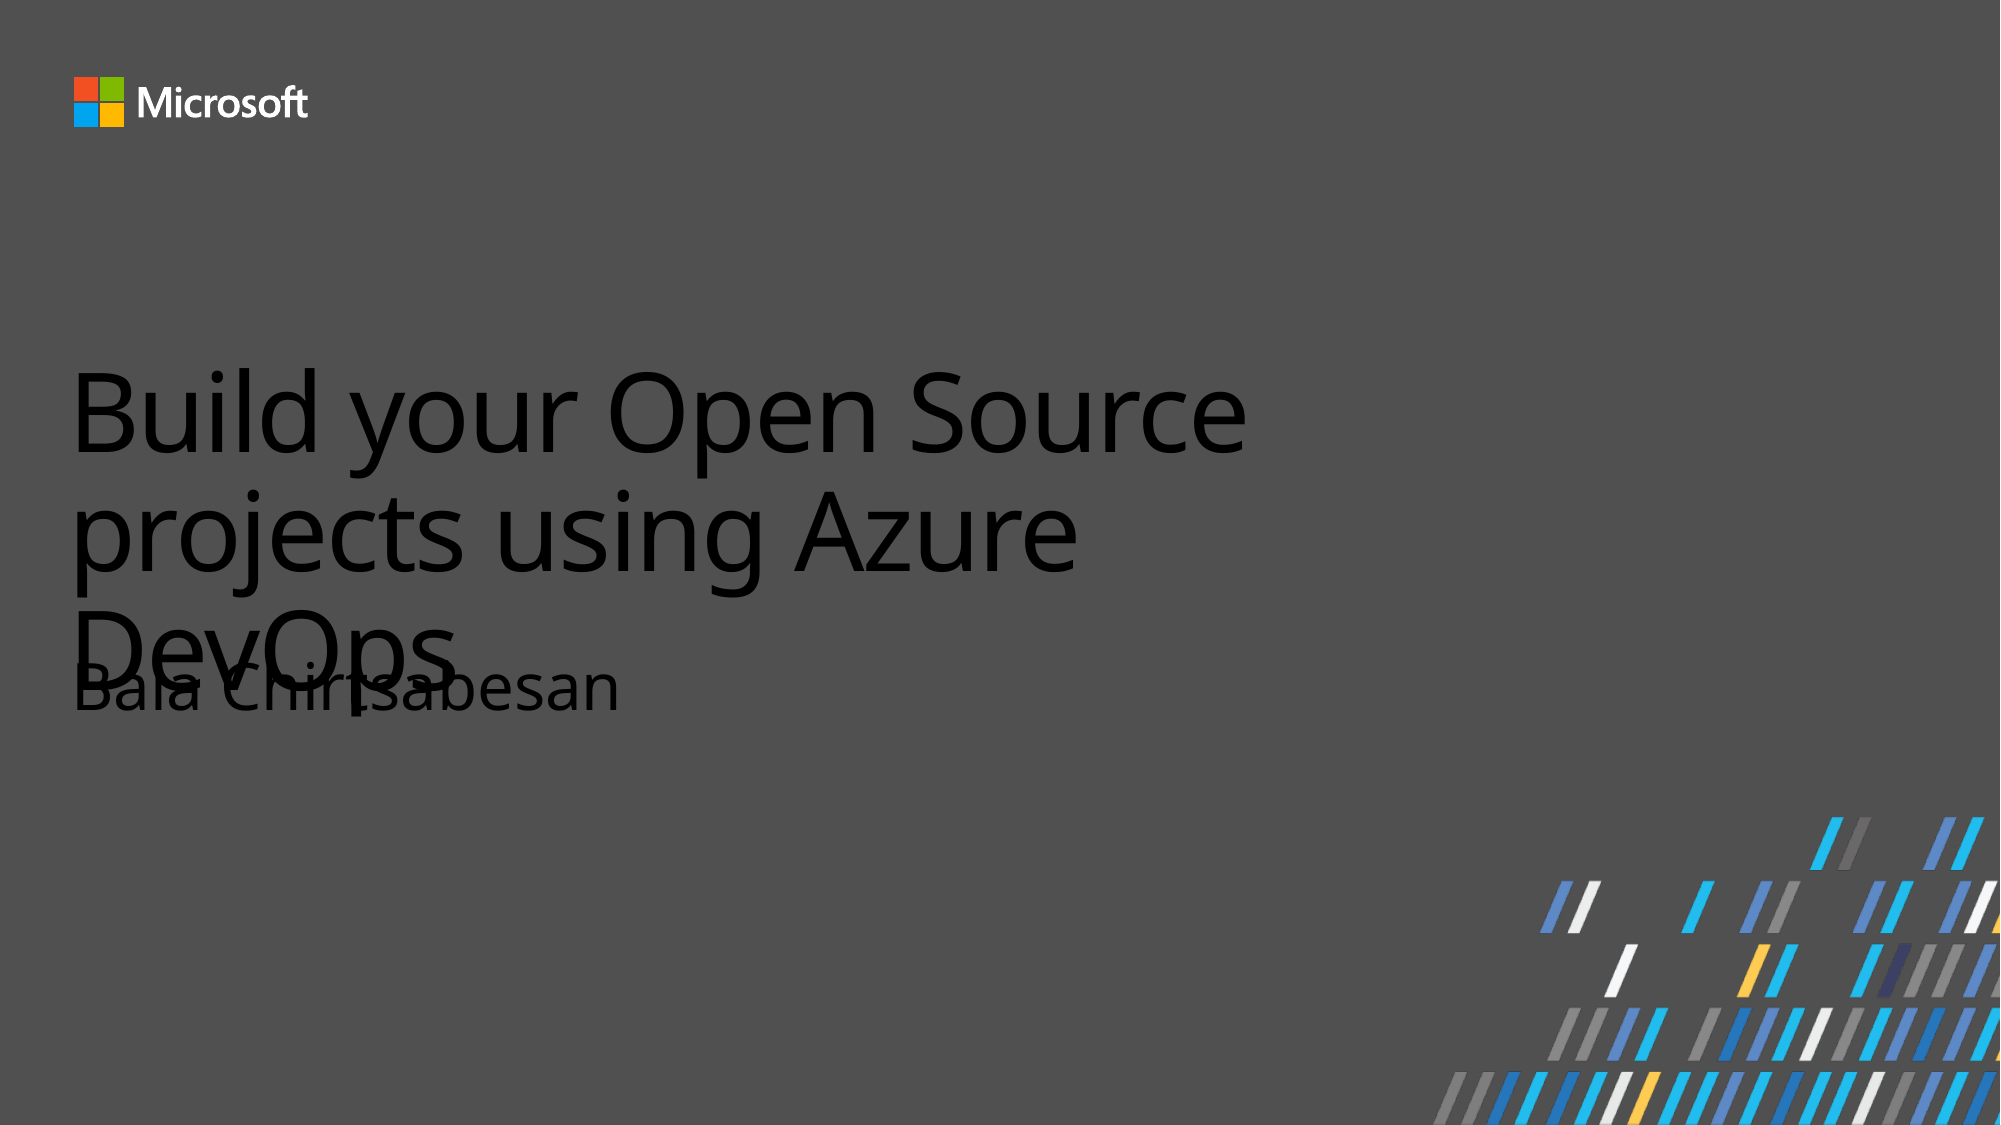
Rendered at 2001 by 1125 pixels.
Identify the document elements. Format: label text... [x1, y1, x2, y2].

list Bala Chirtsabesan [44, 636, 1221, 931]
title Build your Open Source projects using Azure DevOps [44, 341, 1515, 636]
picture [1433, 817, 2000, 1125]
